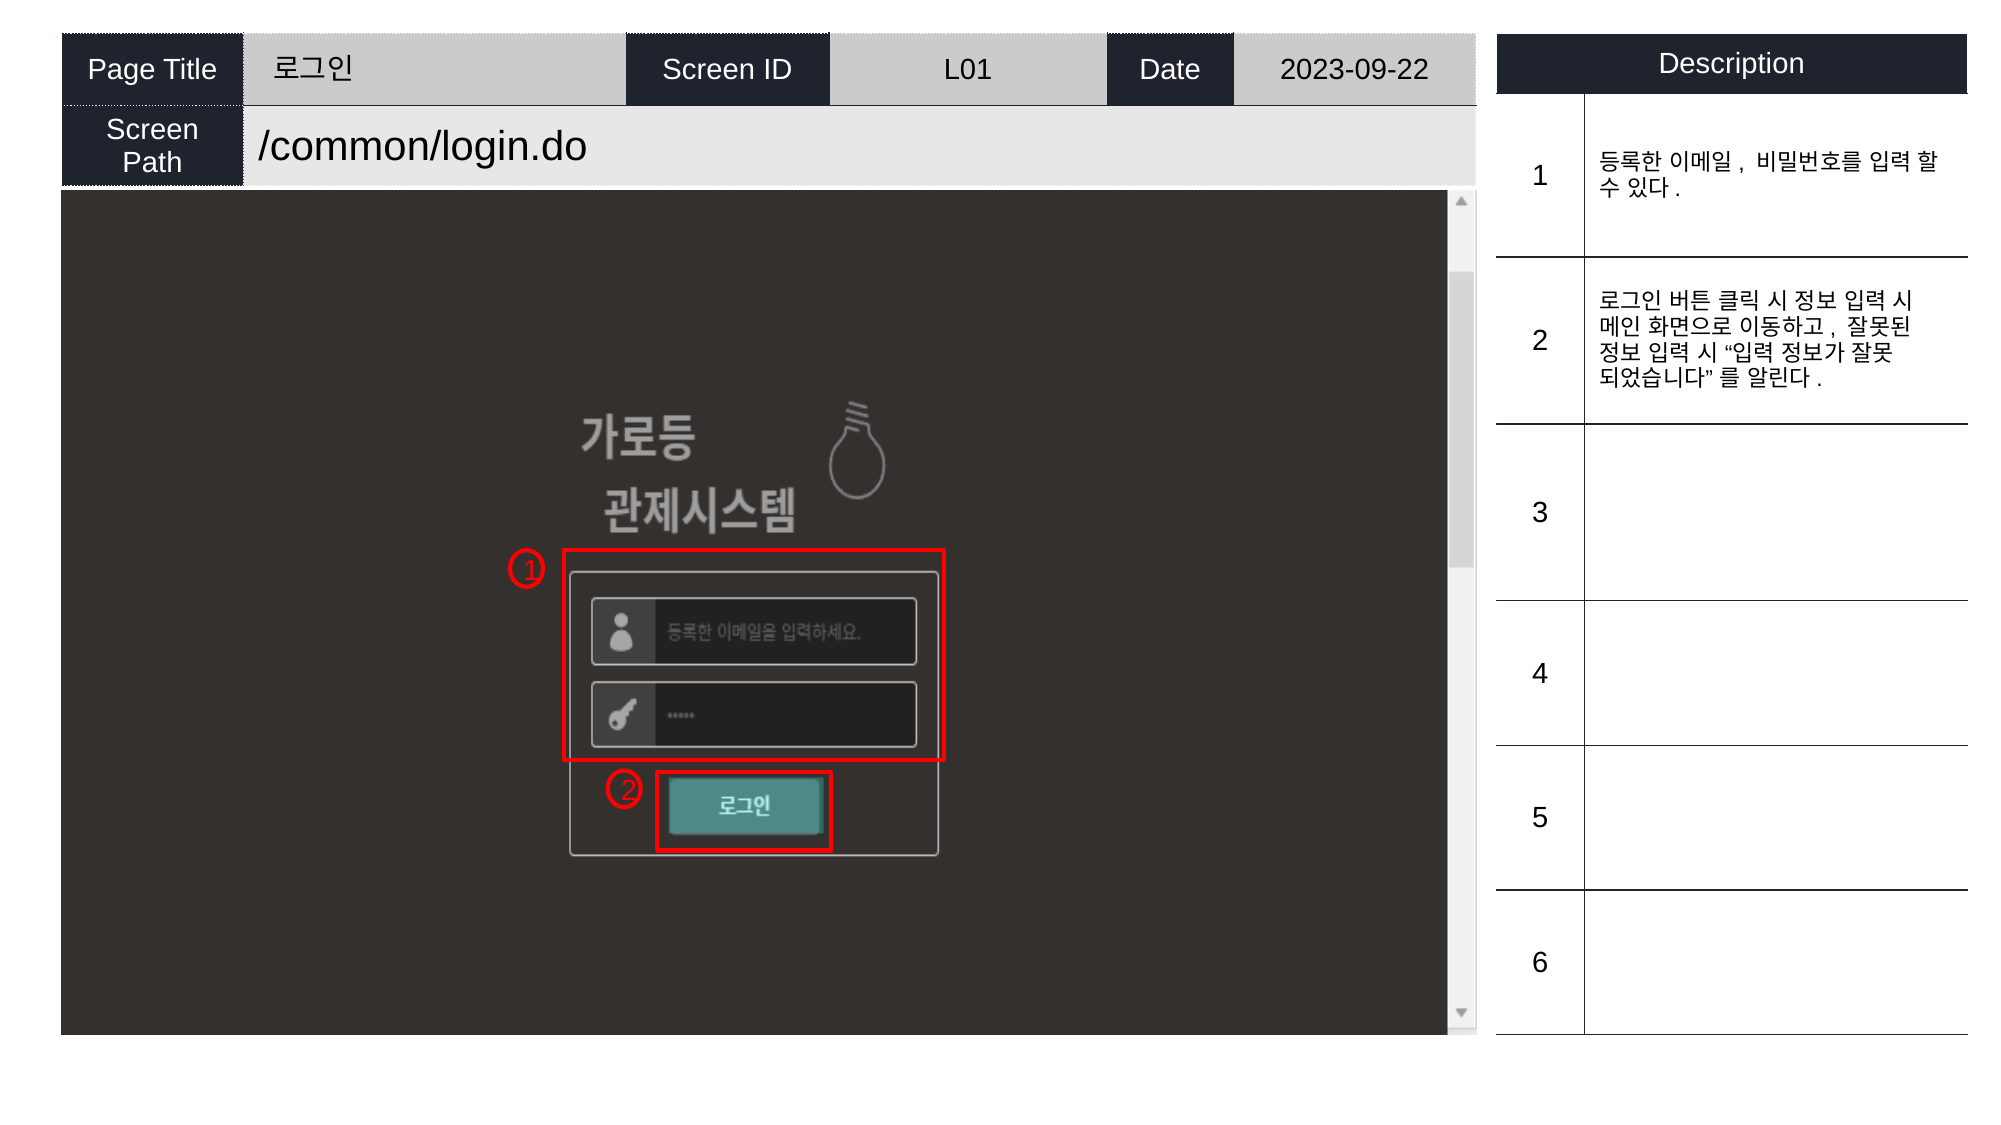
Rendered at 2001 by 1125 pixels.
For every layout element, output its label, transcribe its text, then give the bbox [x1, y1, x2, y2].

table_cell 4 [1497, 601, 1584, 745]
table_cell [1585, 891, 1967, 1034]
table_header Description [1497, 34, 1967, 93]
table_cell 5 [1497, 746, 1584, 889]
table_cell Screen Path [62, 105, 243, 186]
table_cell /common/login.do [243, 106, 1476, 186]
table_header L01 [830, 33, 1107, 105]
table_cell 1 [1497, 94, 1584, 256]
table_header Screen ID [627, 33, 828, 105]
table_header Date [1108, 33, 1233, 105]
table_cell 등록한 이메일, 비밀번호를 입력 할 수 있다. [1585, 94, 1967, 256]
table_cell 6 [1497, 891, 1584, 1034]
table_cell [1585, 746, 1967, 889]
table_cell [1585, 601, 1967, 745]
table_header 2023-09-22 [1234, 33, 1476, 105]
table_header 로그인 [243, 33, 626, 105]
table_cell 2 [1497, 258, 1584, 423]
table_header Page Title [62, 33, 243, 105]
table_cell [1585, 425, 1967, 600]
table_cell 3 [1497, 425, 1584, 600]
picture [61, 190, 1477, 1036]
table_cell 로그인 버튼 클릭 시 정보 입력 시 메인 화면으로 이동하고, 잘못된 정보 입력 시 “입력 정보가 잘못 되었습니다” 를 알린다. [1585, 258, 1967, 423]
